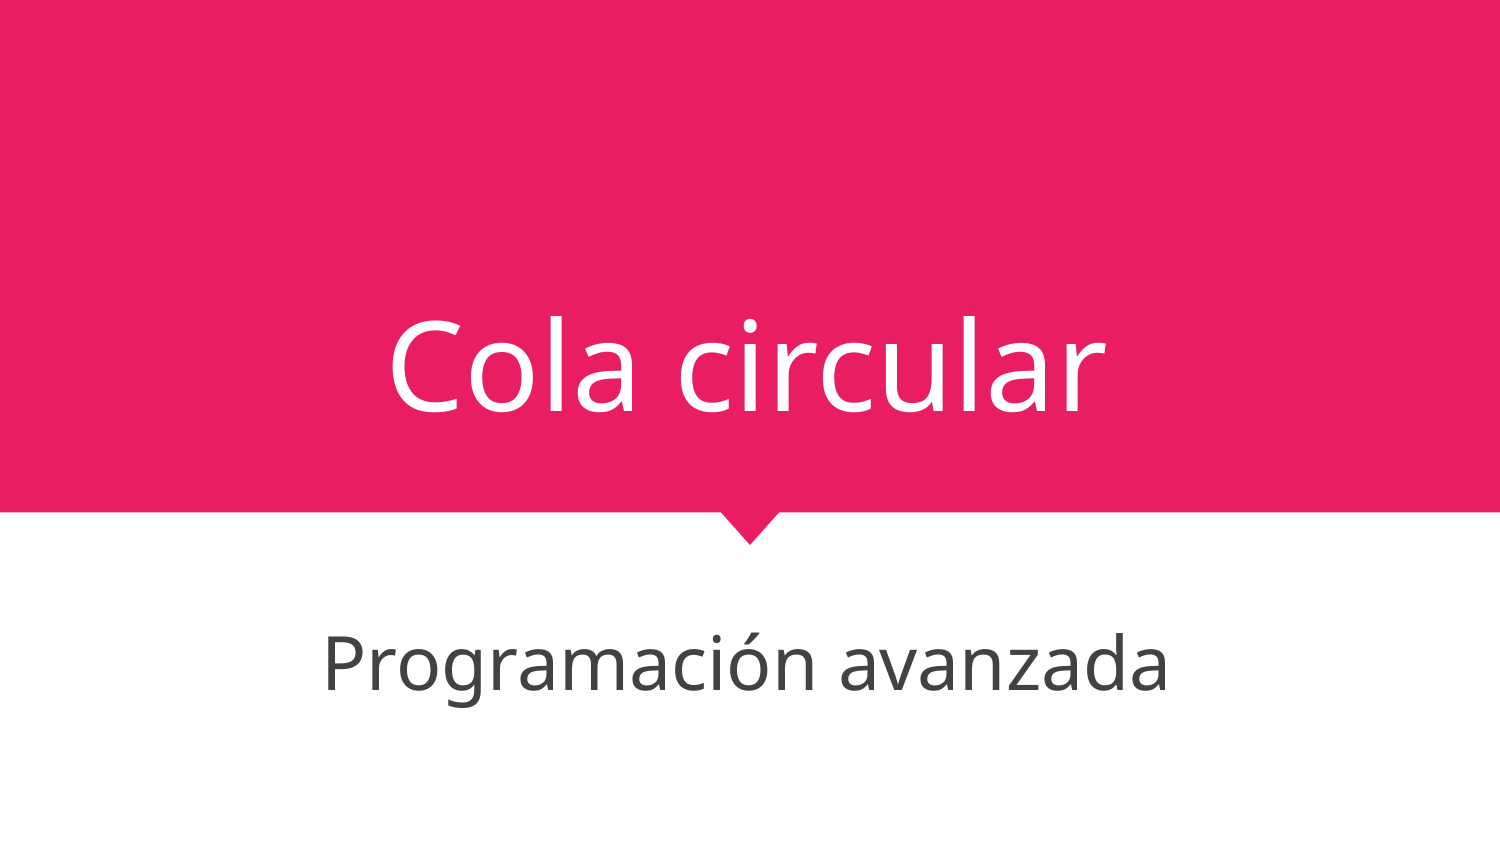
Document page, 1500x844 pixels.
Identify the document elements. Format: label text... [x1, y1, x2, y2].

title Cola circular [67, 105, 1427, 452]
subtitle Programación avanzada [67, 557, 1427, 765]
